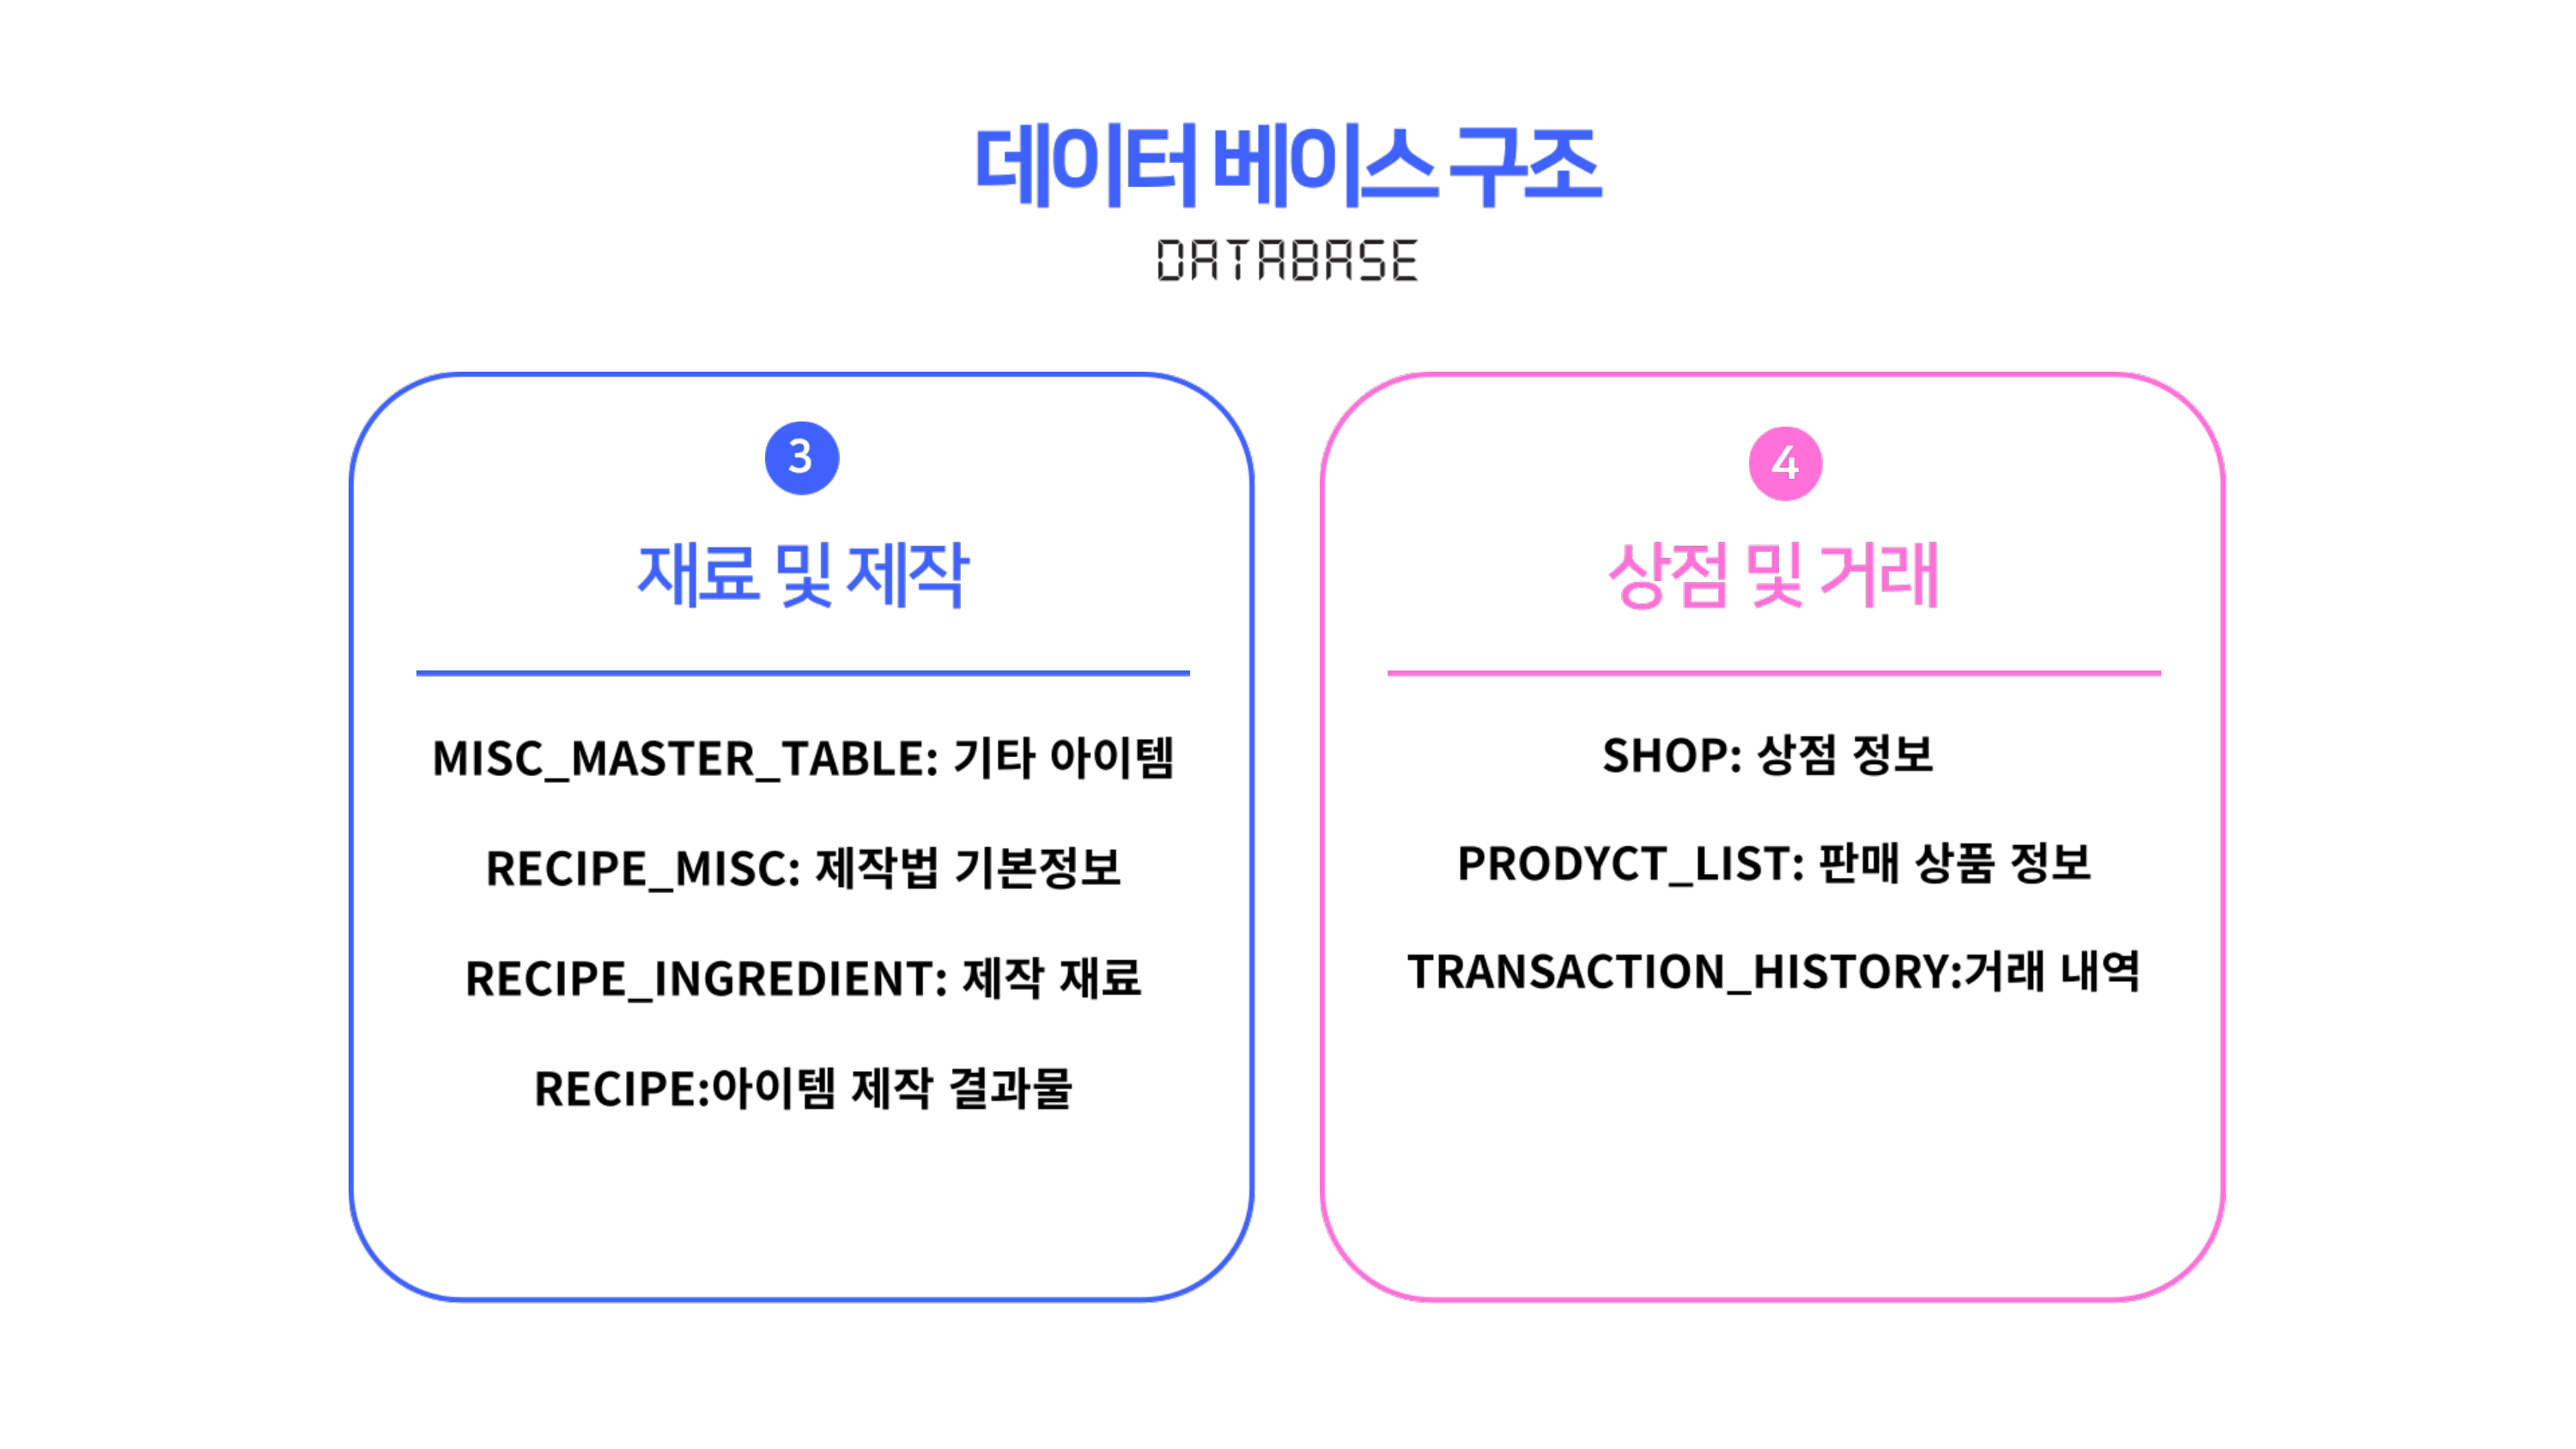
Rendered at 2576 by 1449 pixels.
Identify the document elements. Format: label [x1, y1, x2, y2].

picture [348, 372, 1256, 1304]
picture [1320, 372, 2227, 1304]
picture [615, 64, 1761, 364]
